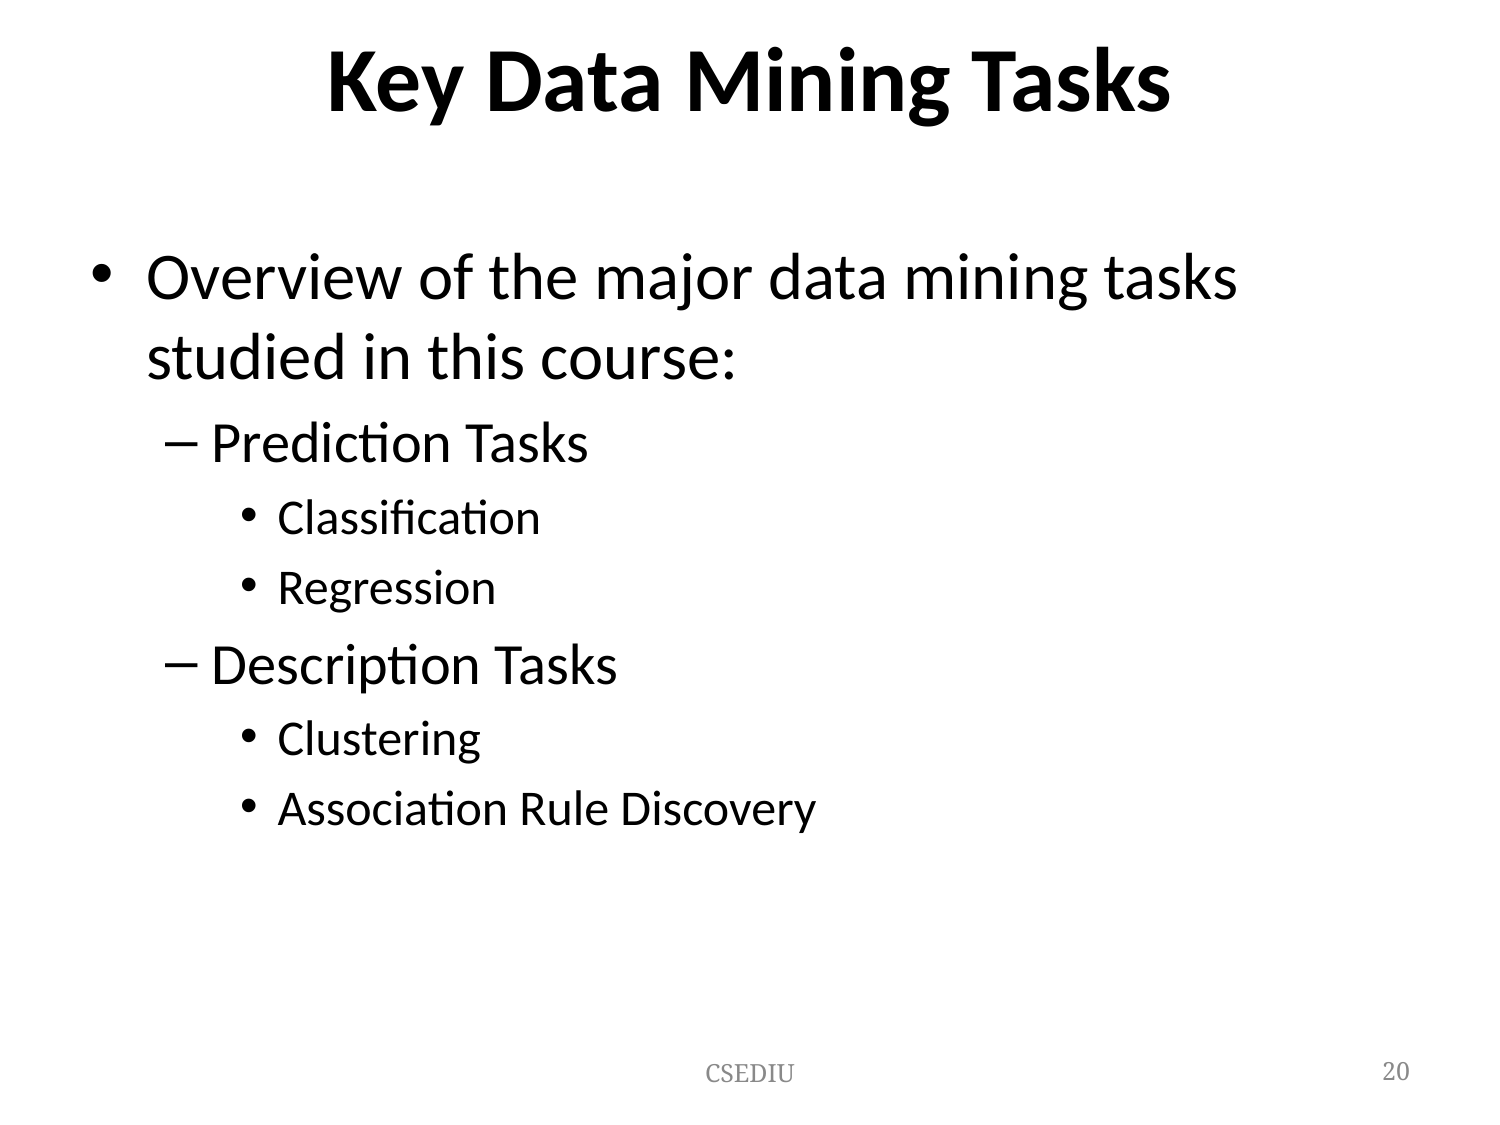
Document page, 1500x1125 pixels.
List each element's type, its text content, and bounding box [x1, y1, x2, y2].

title Key Data Mining Tasks [75, 0, 1425, 150]
text_box CSEDIU [512, 1042, 988, 1103]
list Overview of the major data mining tasks studied in this course: Prediction Tasks Classification Regression Description Tasks Clustering Association Rule Discovery [75, 224, 1425, 1025]
text_box ‹#› [1074, 1042, 1425, 1103]
